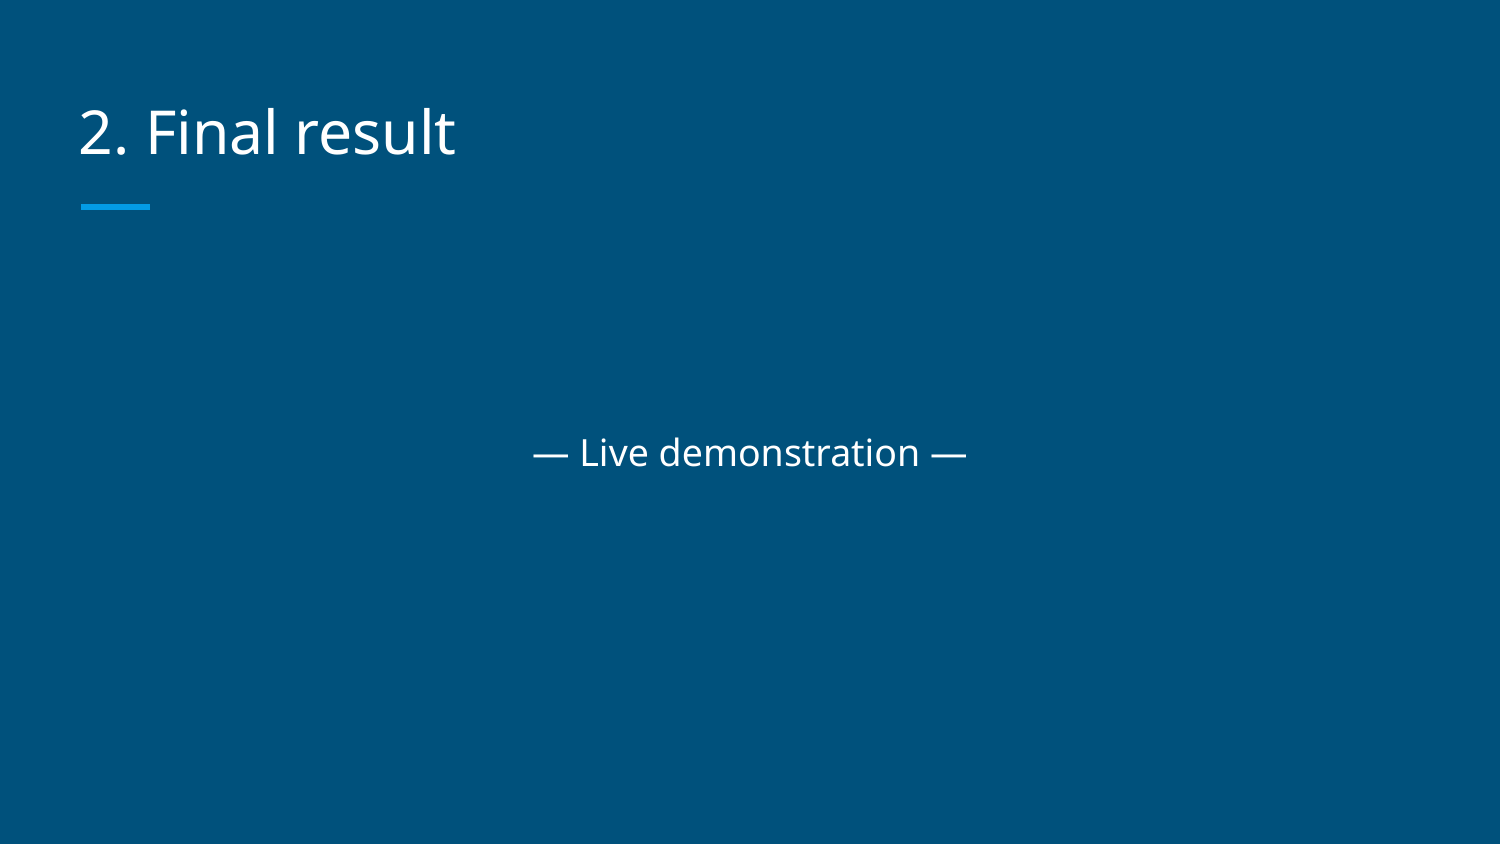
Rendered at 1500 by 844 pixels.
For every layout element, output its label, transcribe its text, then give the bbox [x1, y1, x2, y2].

list — Live demonstration — [63, 244, 1437, 750]
title 2. Final result [63, 75, 1437, 188]
